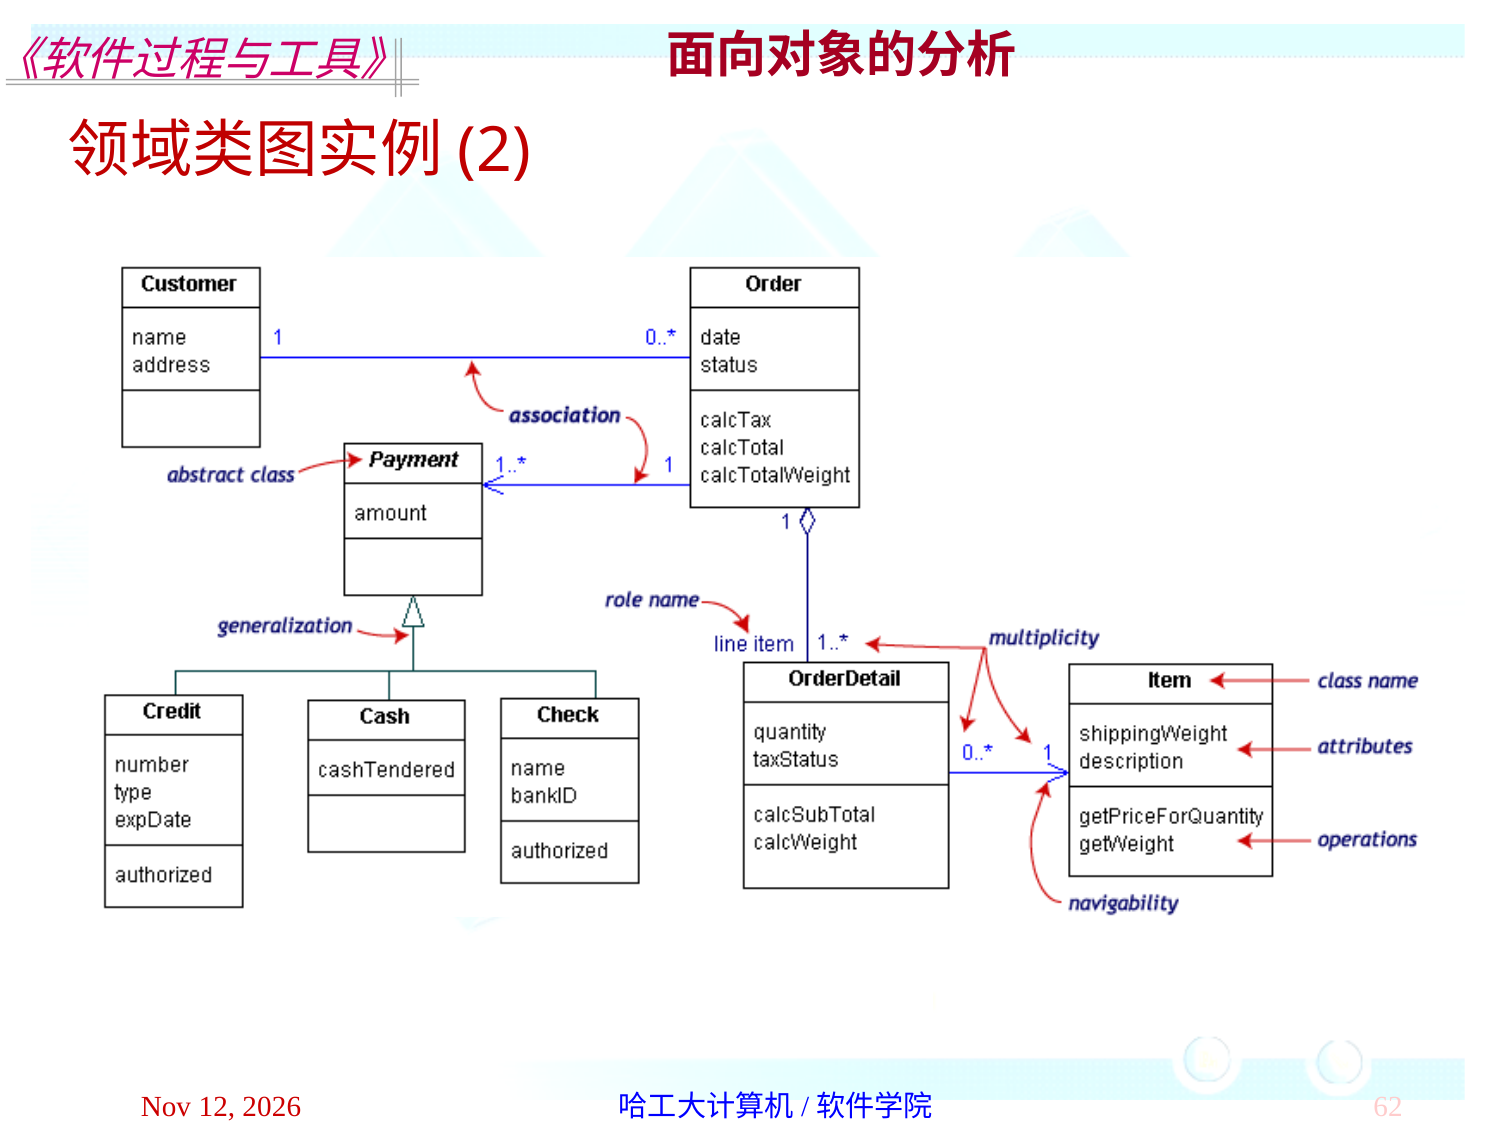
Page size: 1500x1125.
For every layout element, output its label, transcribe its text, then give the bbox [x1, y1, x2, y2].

text_box 领域类图实例(2) [53, 101, 1447, 209]
picture [89, 257, 1420, 917]
text_box 面向对象的分析 [389, 15, 1294, 90]
